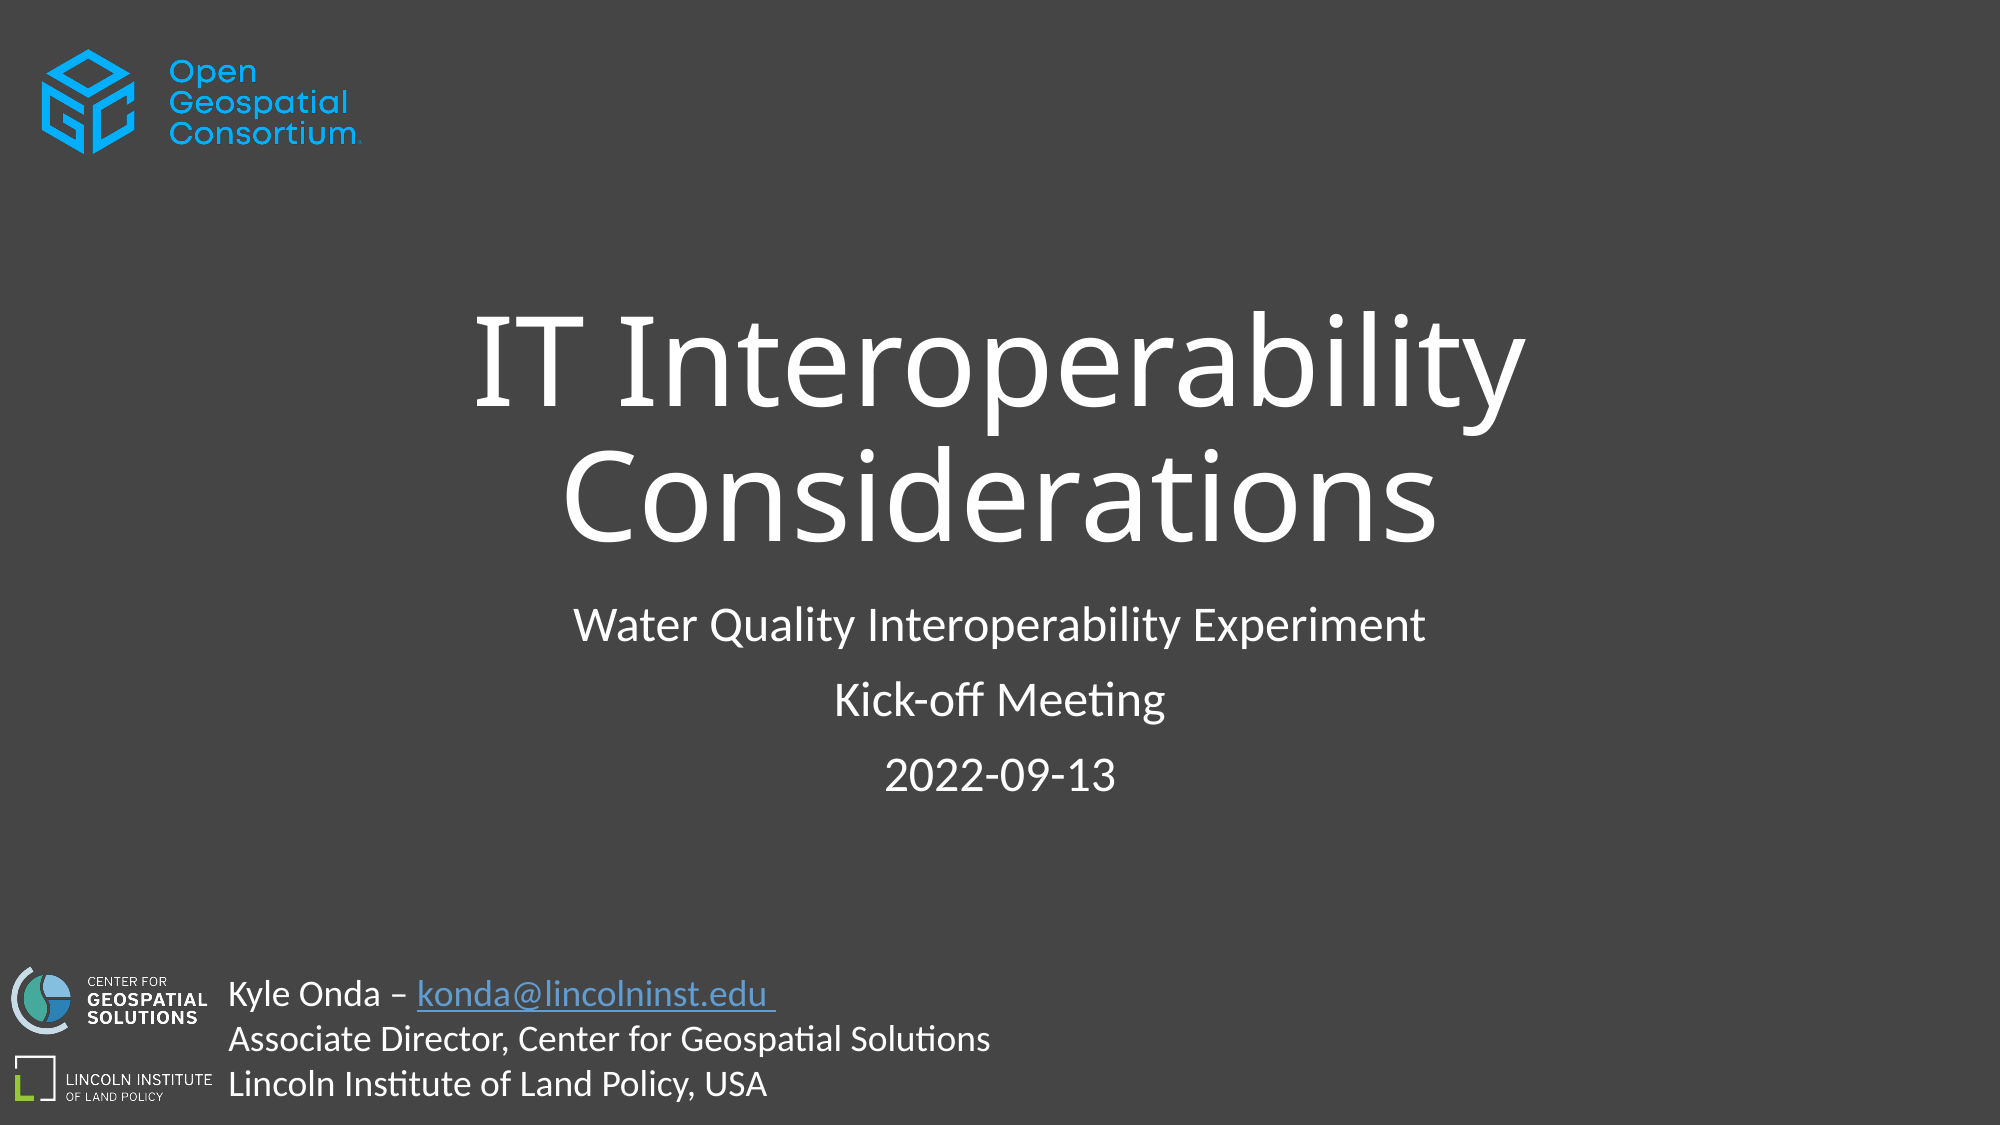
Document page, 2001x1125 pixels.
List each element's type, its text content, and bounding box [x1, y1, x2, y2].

title IT Interoperability Considerations [249, 184, 1750, 576]
picture [3, 1048, 222, 1114]
picture [0, 0, 398, 203]
text_box Kyle Onda – konda@lincolninst.edu Associate Director, Center for Geospatial Solutions Lincoln Institute of Land Policy, USA [213, 961, 1021, 1112]
picture [3, 964, 218, 1038]
subtitle Water Quality Interoperability Experiment Kick-off Meeting 2022-09-13 [249, 590, 1750, 863]
